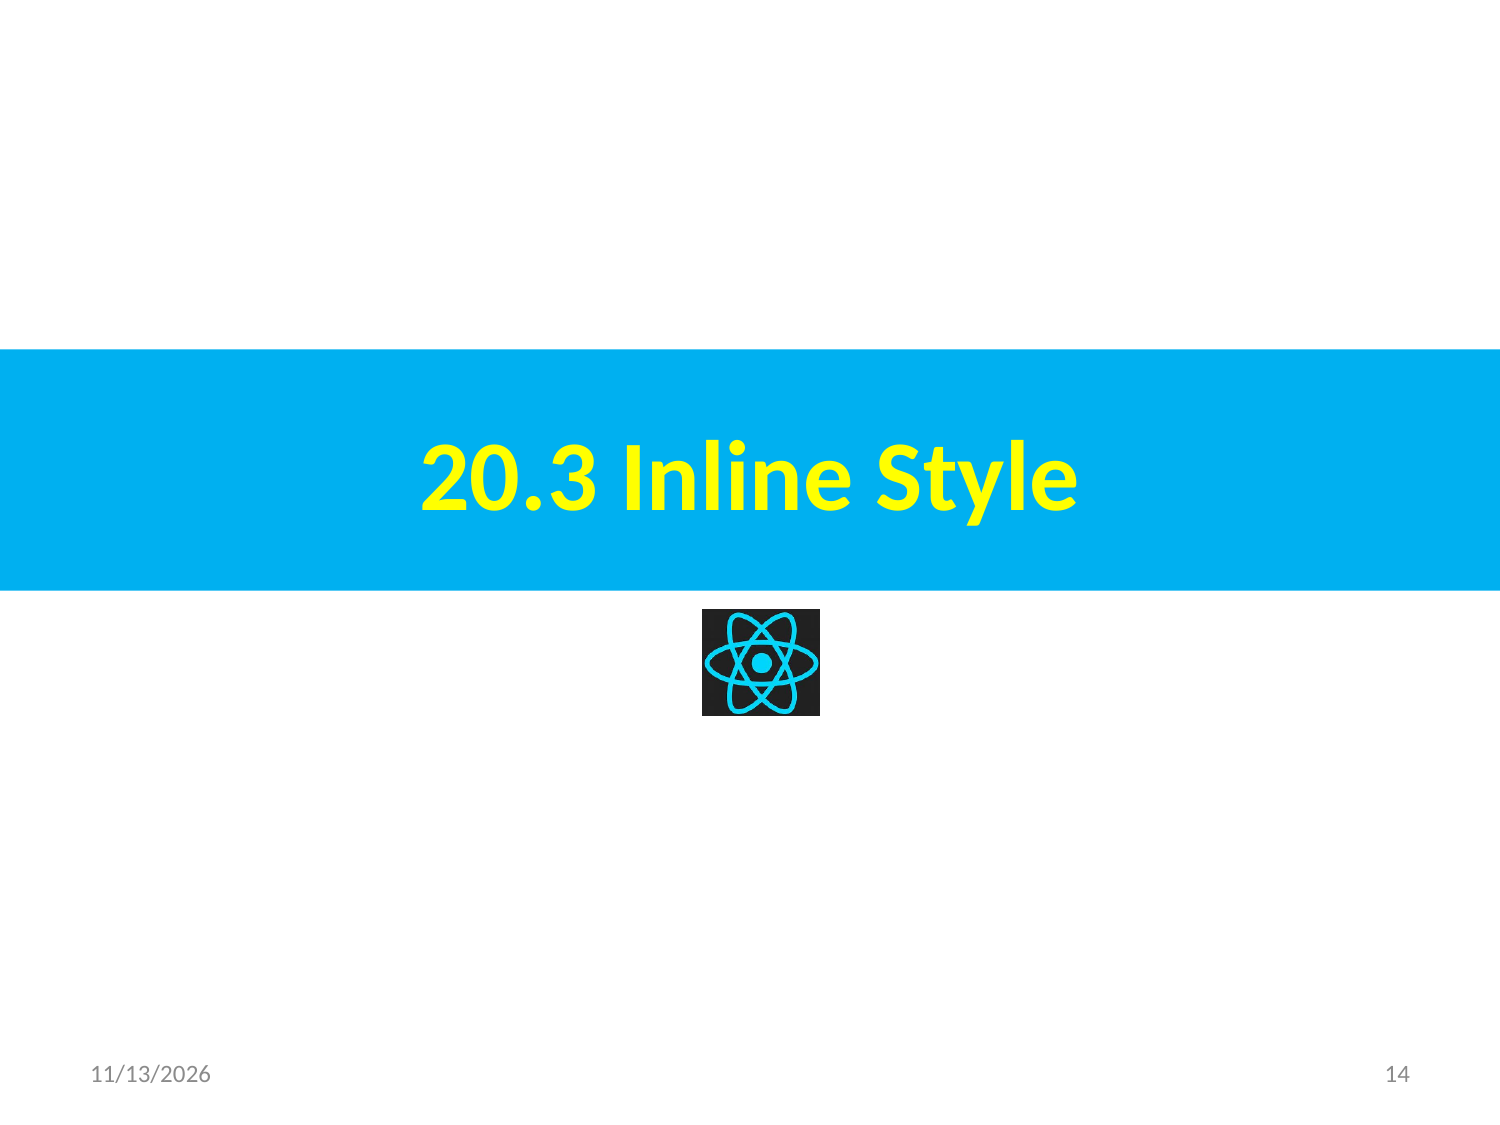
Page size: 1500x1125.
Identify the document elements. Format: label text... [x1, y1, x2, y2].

slide_number 14 [1074, 1042, 1425, 1103]
picture [702, 609, 821, 716]
title 20.3 Inline Style [0, 349, 1500, 591]
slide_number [75, 1042, 425, 1103]
